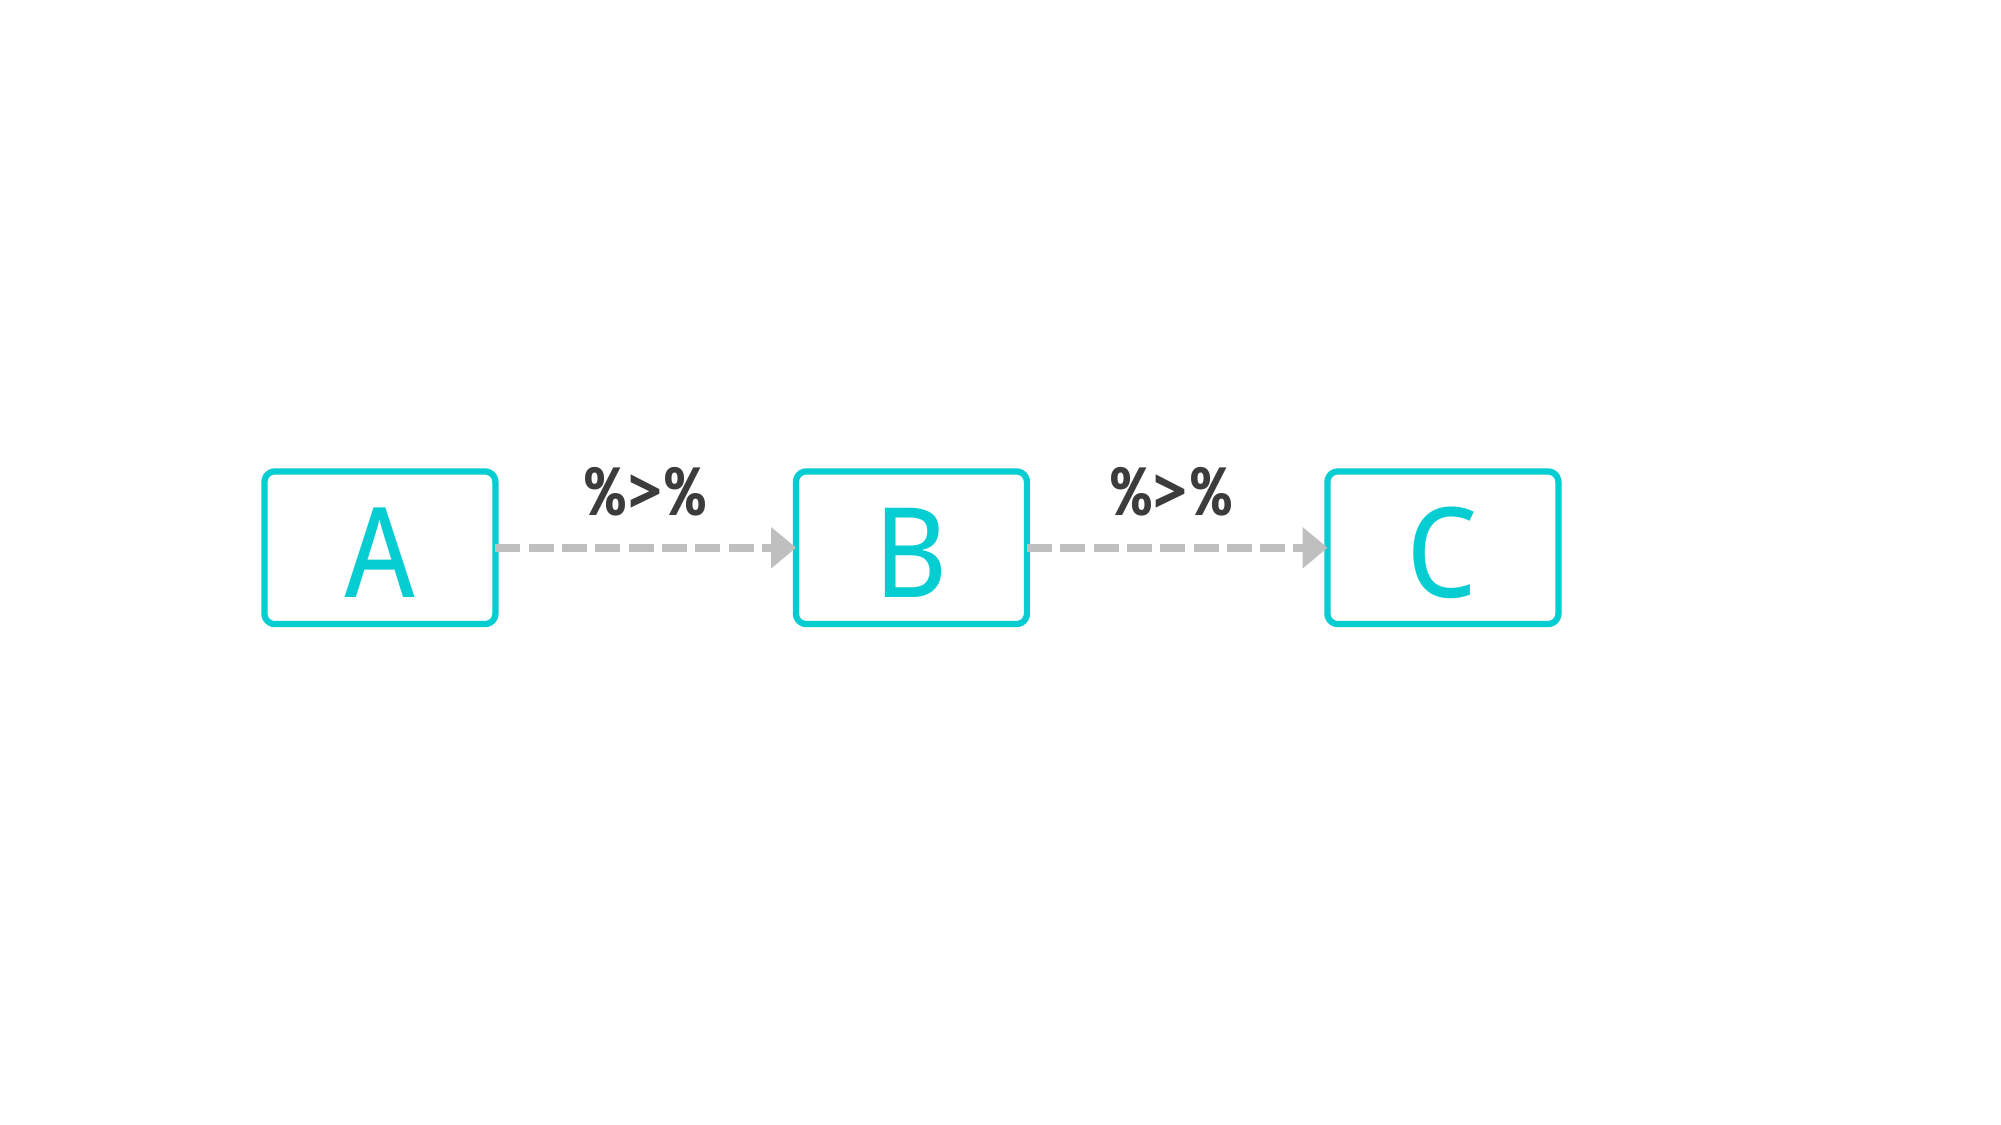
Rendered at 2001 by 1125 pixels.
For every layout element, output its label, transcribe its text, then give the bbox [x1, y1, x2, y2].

text_box A [262, 469, 498, 627]
text_box B [793, 469, 1030, 627]
text_box C [1325, 469, 1561, 627]
text_box %>% [545, 421, 747, 540]
text_box %>% [1070, 421, 1272, 540]
